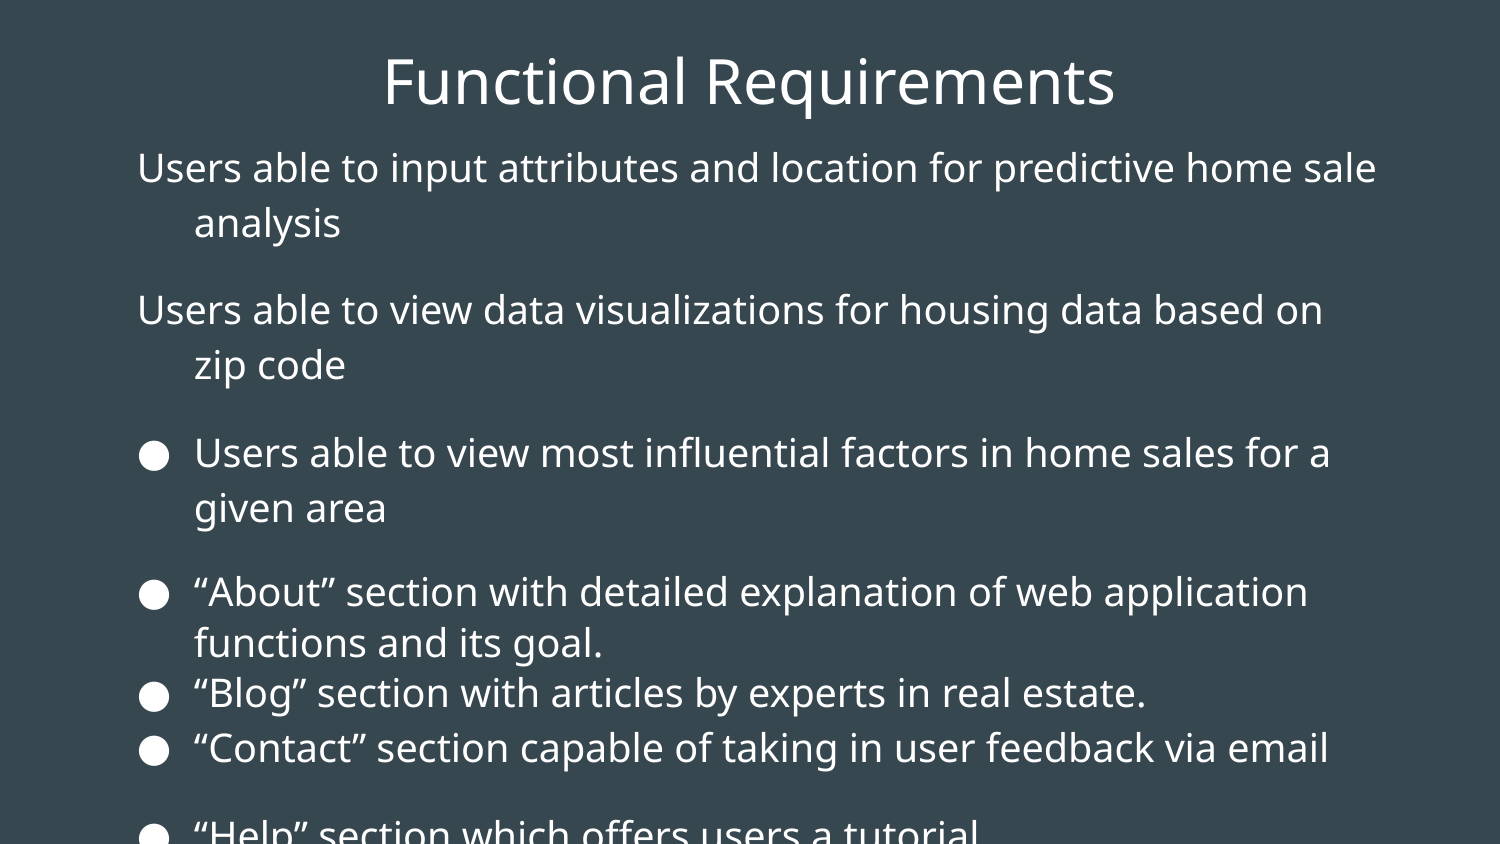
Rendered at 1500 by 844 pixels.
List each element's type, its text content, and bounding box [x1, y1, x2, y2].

title Functional Requirements [51, 27, 1449, 122]
list Users able to input attributes and location for predictive home sale analysis Users able to view data visualizations for housing data based on zip code Users able to view most influential factors in home sales for a given area “About” section with detailed explanation of web application functions and its goal. “Blog” section with articles by experts in real estate. “Contact” section capable of taking in user feedback via email “Help” section which offers users a tutorial [104, 121, 1396, 682]
